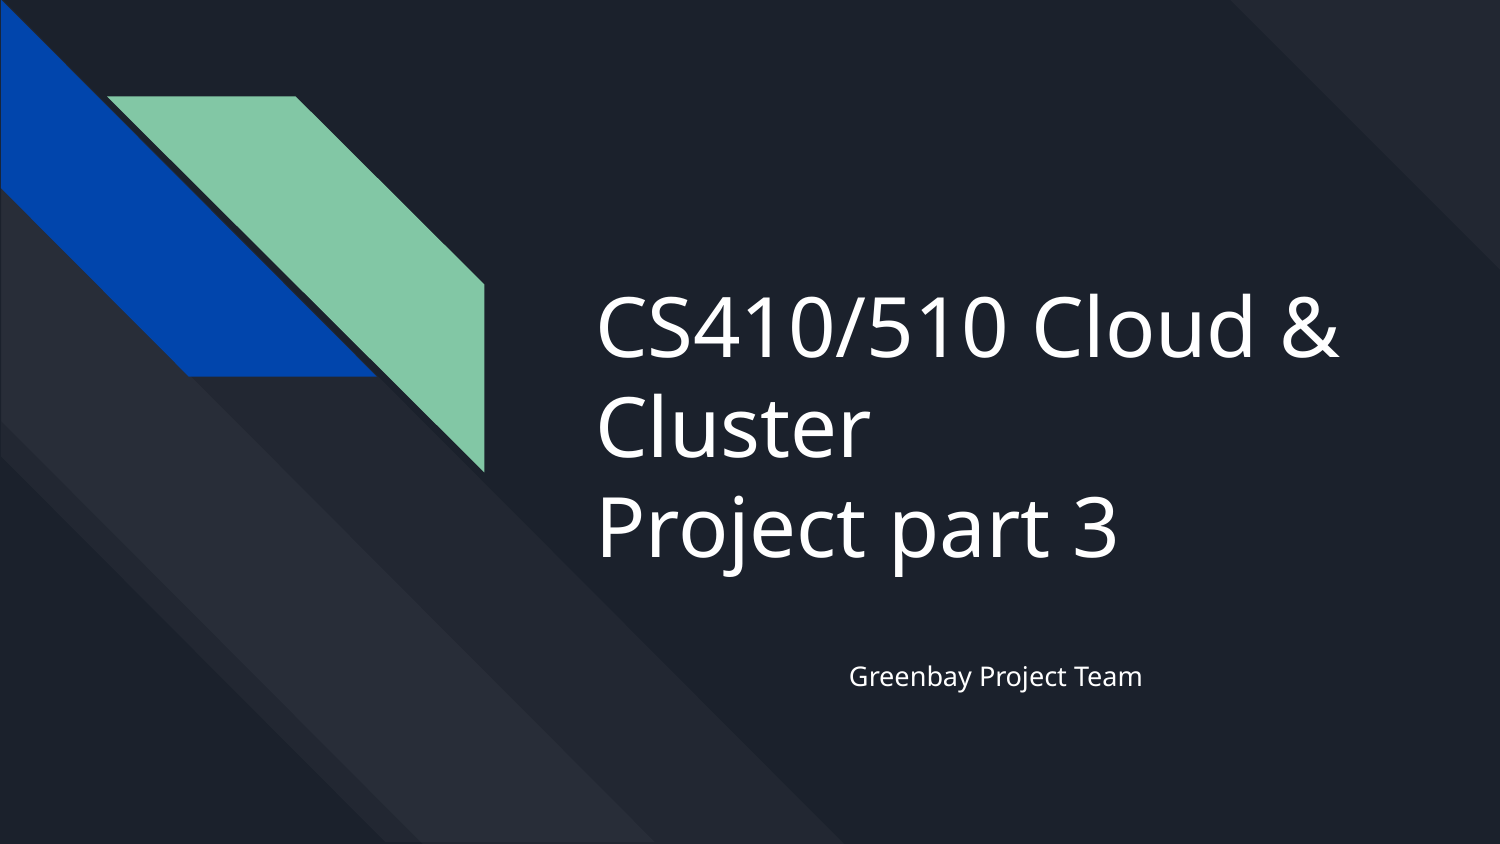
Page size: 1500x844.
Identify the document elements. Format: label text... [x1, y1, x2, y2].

subtitle Greenbay Project Team [833, 643, 1404, 727]
title CS410/510 Cloud & Cluster Project part 3 [580, 258, 1404, 518]
